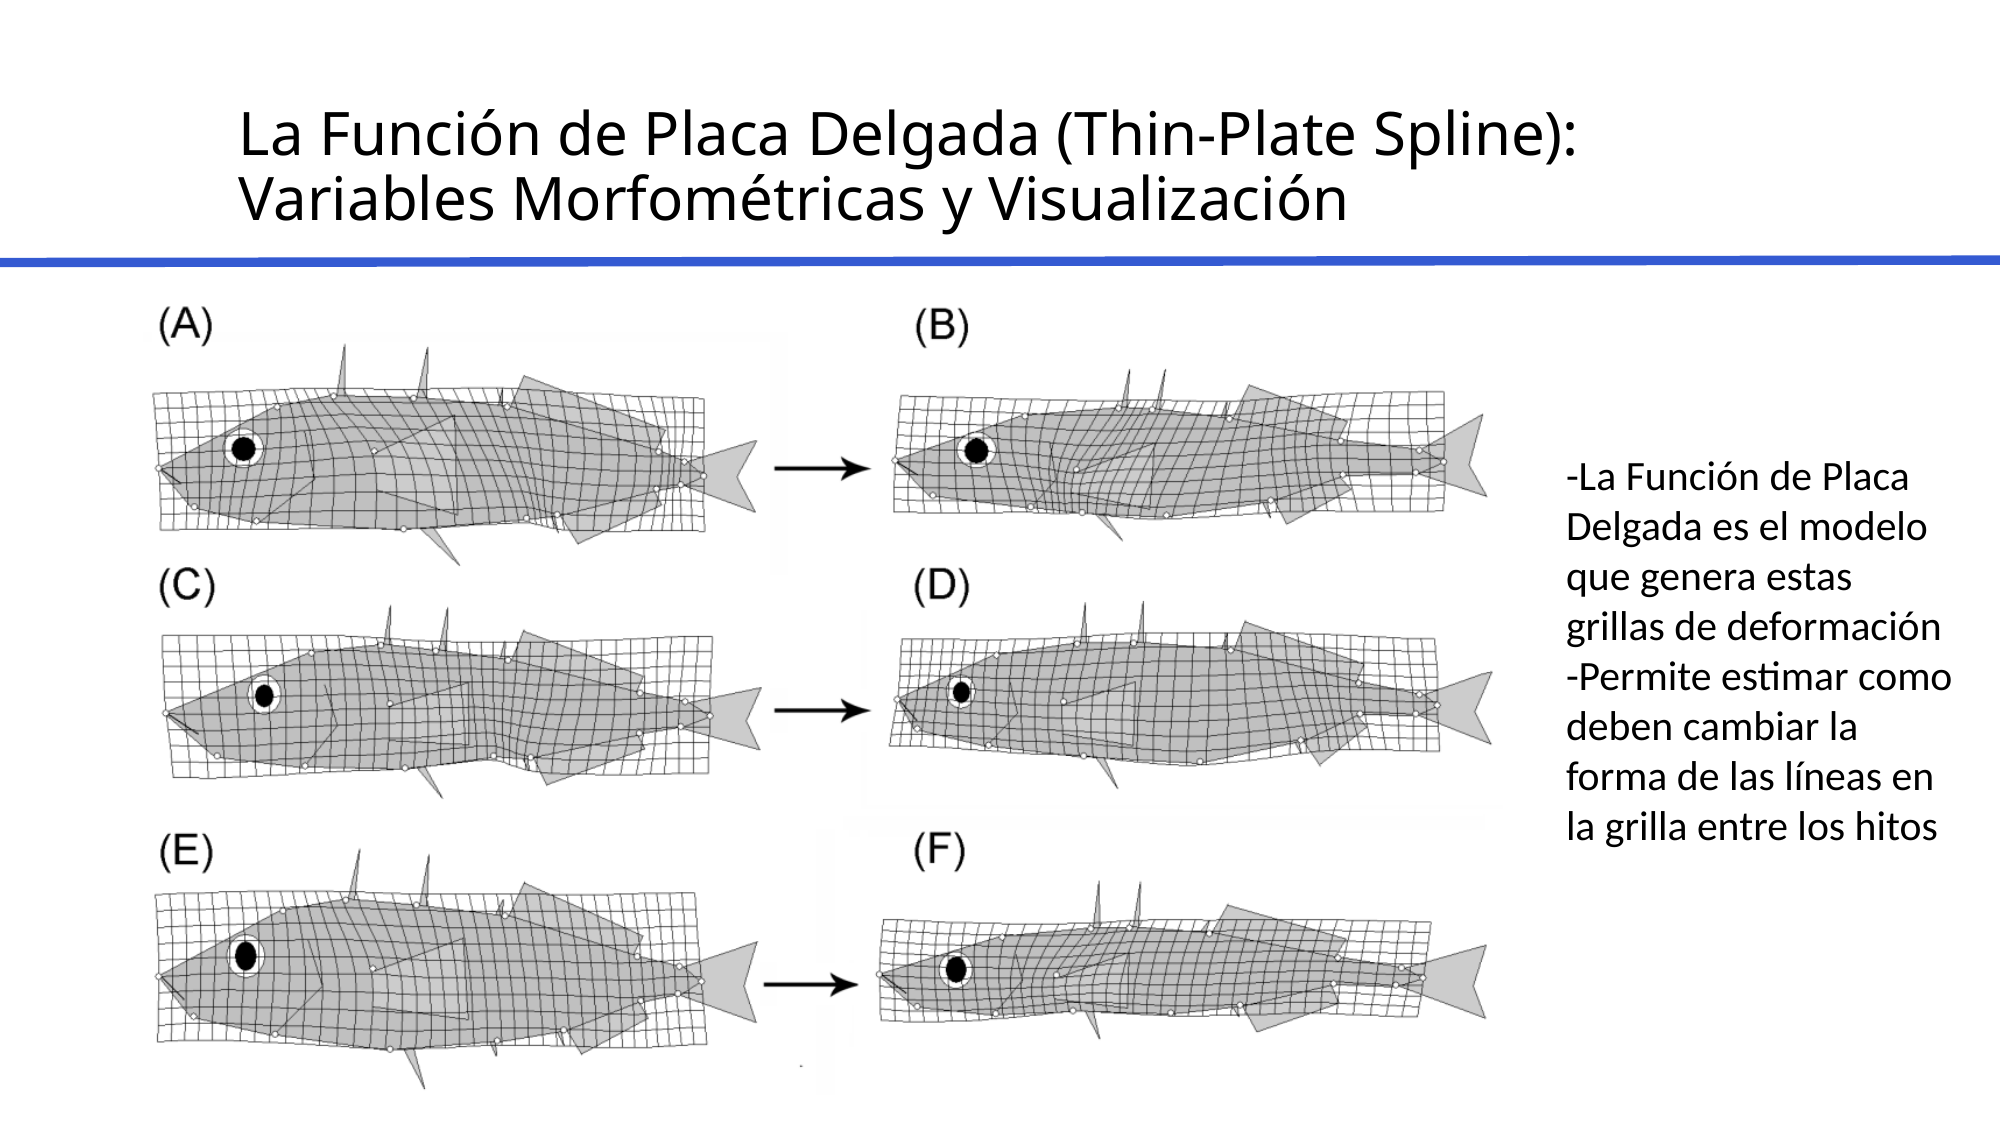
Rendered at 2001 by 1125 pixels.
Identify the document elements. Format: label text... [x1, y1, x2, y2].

text_box La Función de Placa Delgada (Thin-Plate Spline): Variables Morfométricas y Visualización [223, 75, 1754, 257]
picture [143, 297, 1503, 1095]
text_box -La Función de Placa Delgada es el modelo que genera estas grillas de deformación -Permite estimar como deben cambiar la forma de las líneas en la grilla entre los hitos [1551, 441, 1972, 857]
